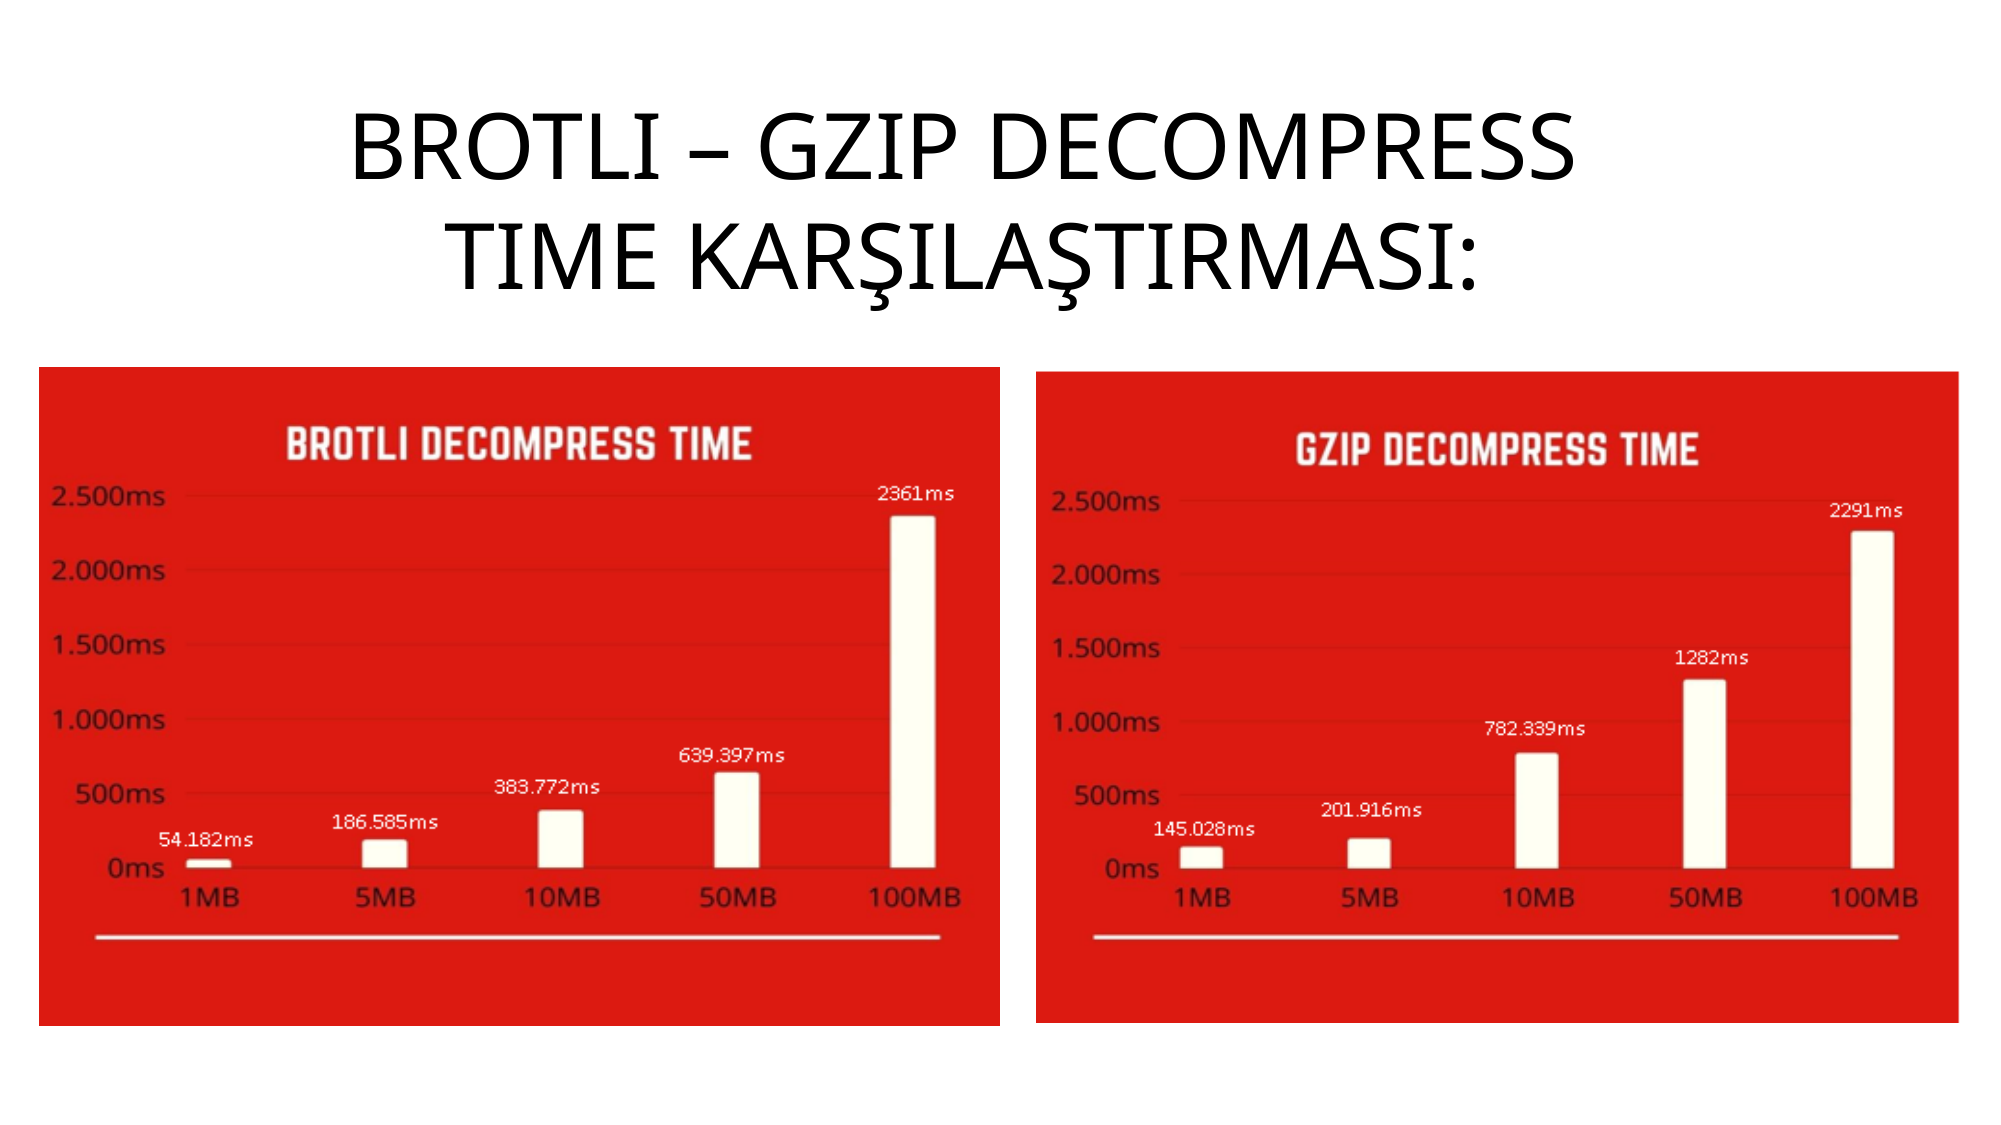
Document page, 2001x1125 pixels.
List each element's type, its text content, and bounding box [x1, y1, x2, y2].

text_box BROTLI – GZIP DECOMPRESS TIME KARŞILAŞTIRMASI: [312, 80, 1614, 315]
picture [1036, 365, 1961, 1023]
picture [39, 367, 1000, 1026]
